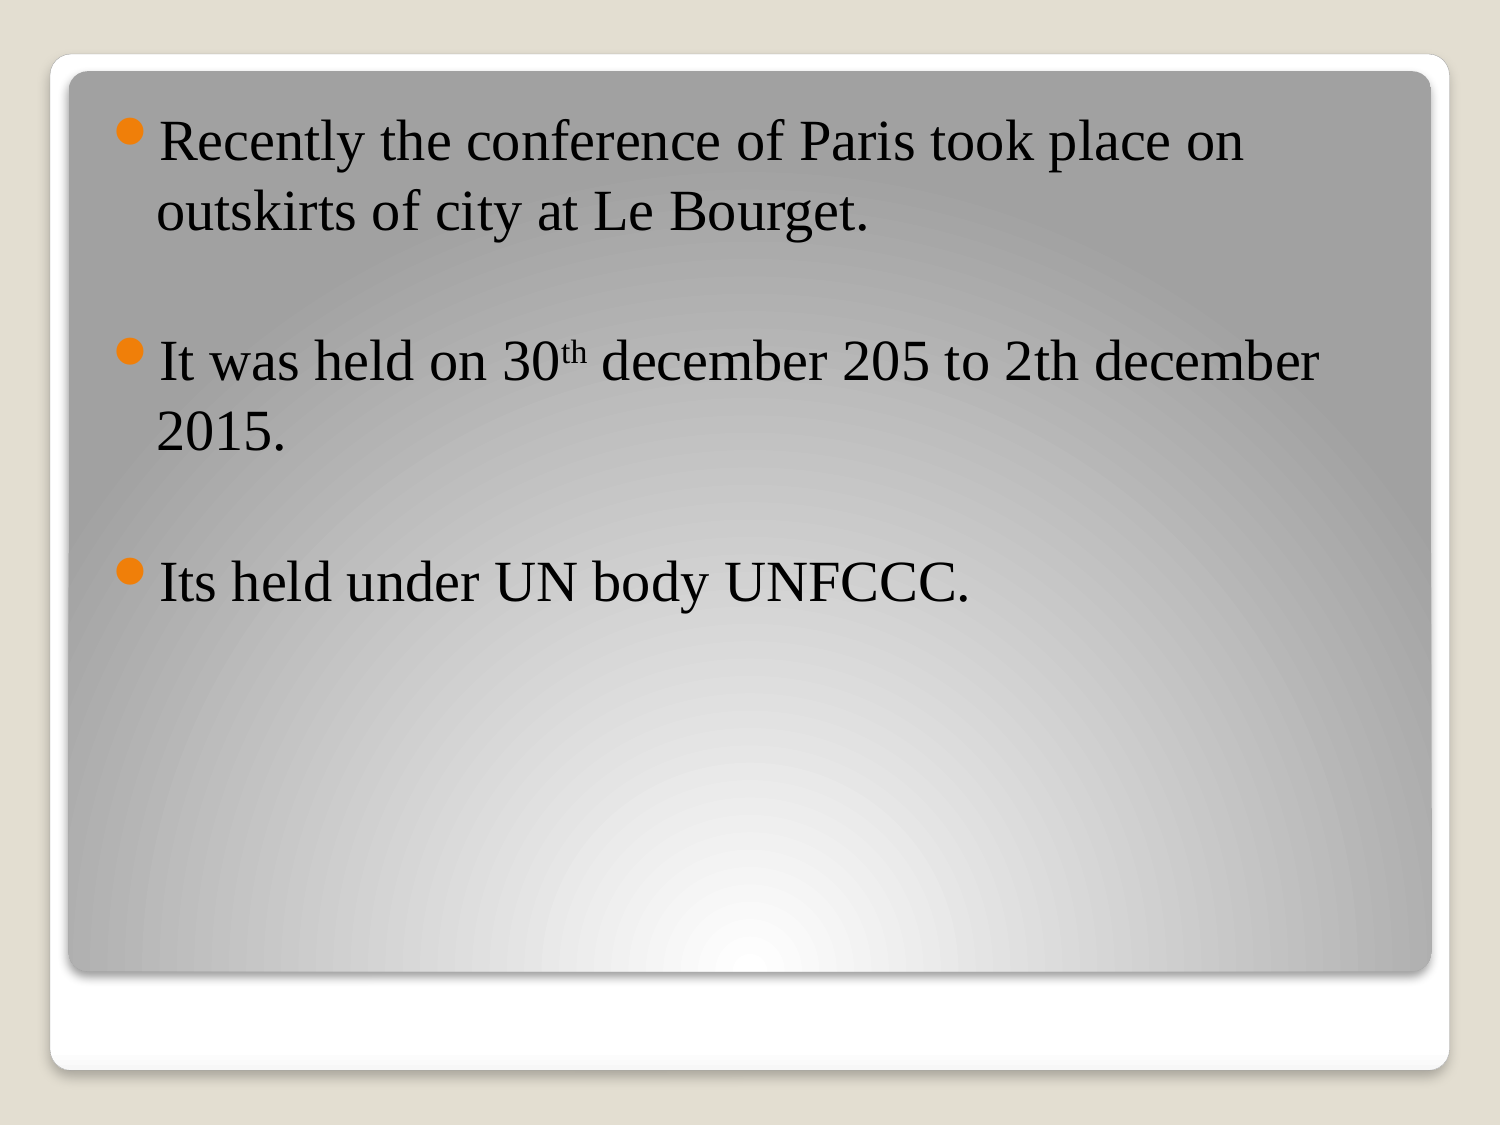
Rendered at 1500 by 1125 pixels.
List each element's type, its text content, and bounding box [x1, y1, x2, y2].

list Recently the conference of Paris took place on outskirts of city at Le Bourget. It was held on 30th december 205 to 2th december 2015. Its held under UN body UNFCCC. [82, 86, 1425, 774]
